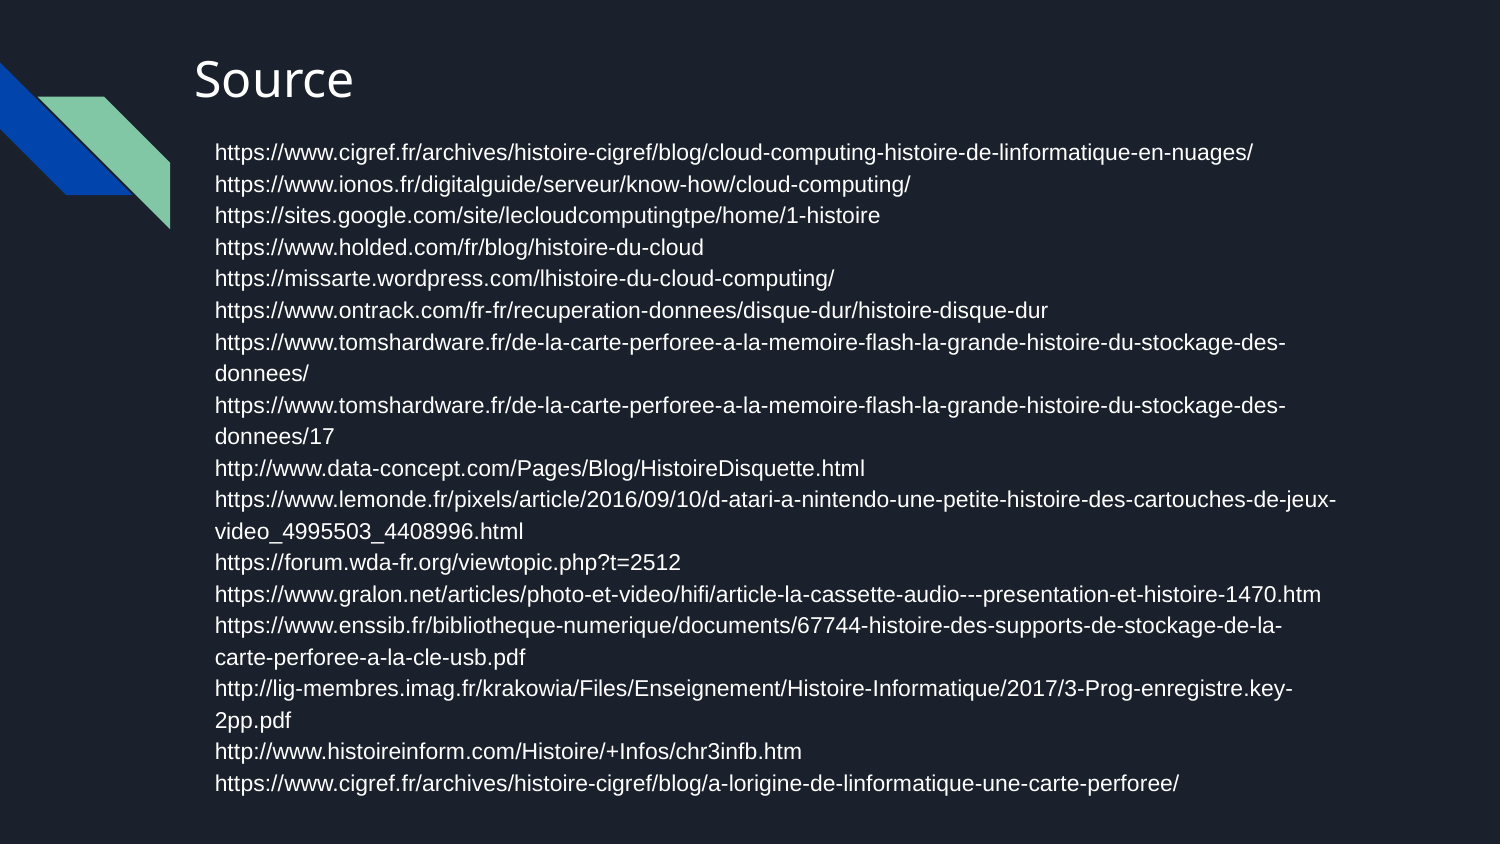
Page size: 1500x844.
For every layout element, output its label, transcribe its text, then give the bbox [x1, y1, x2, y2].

text_box https://www.cigref.fr/archives/histoire-cigref/blog/cloud-computing-histoire-de-linformatique-en-nuages/ https://www.ionos.fr/digitalguide/serveur/know-how/cloud-computing/ https://sites.google.com/site/lecloudcomputingtpe/home/1-histoire https://www.holded.com/fr/blog/histoire-du-cloud https://missarte.wordpress.com/lhistoire-du-cloud-computing/ https://www.ontrack.com/fr-fr/recuperation-donnees/disque-dur/histoire-disque-dur https://www.tomshardware.fr/de-la-carte-perforee-a-la-memoire-flash-la-grande-histoire-du-stockage-des-donnees/ https://www.tomshardware.fr/de-la-carte-perforee-a-la-memoire-flash-la-grande-histoire-du-stockage-des-donnees/17 http://www.data-concept.com/Pages/Blog/HistoireDisquette.html https://www.lemonde.fr/pixels/article/2016/09/10/d-atari-a-nintendo-une-petite-histoire-des-cartouches-de-jeux-video_4995503_4408996.html https://forum.wda-fr.org/viewtopic.php?t=2512 https://www.gralon.net/articles/photo-et-video/hifi/article-la-cassette-audio---presentation-et-histoire-1470.htm https://www.enssib.fr/bibliotheque-numerique/documents/67744-histoire-des-supports-de-stockage-de-la-carte-perforee-a-la-cle-usb.pdf http://lig-membres.imag.fr/krakowia/Files/Enseignement/Histoire-Informatique/2017/3-Prog-enregistre.key-2pp.pdf http://www.histoireinform.com/Histoire/+Infos/chr3infb.htm https://www.cigref.fr/archives/histoire-cigref/blog/a-lorigine-de-linformatique-une-carte-perforee/ [199, 118, 1355, 812]
title Source [179, 32, 1334, 183]
